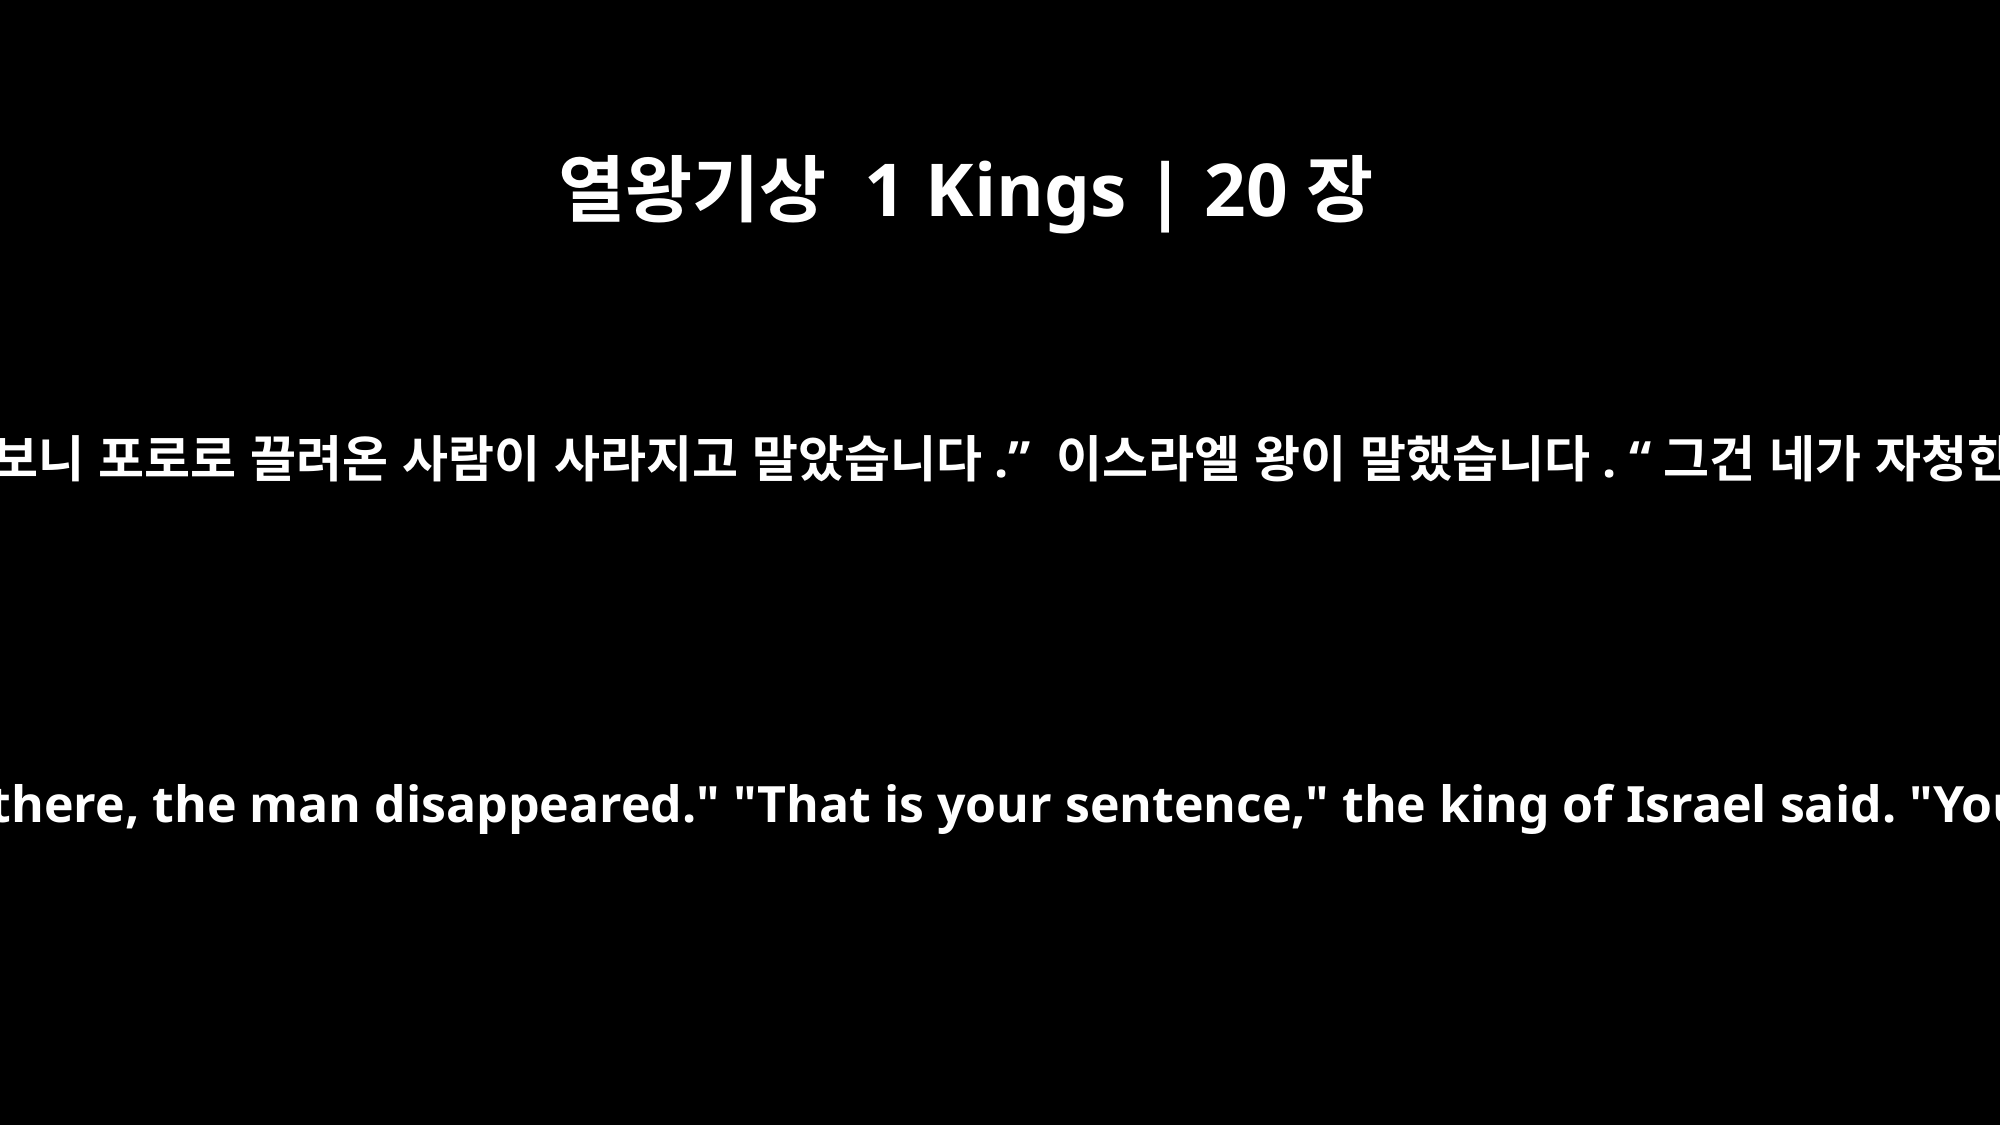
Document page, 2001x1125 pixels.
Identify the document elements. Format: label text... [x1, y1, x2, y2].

text_box 열왕기상 1 Kings | 20장 [543, 136, 1389, 239]
text_box While your servant was busy here and there, the man disappeared." "That is your sentence," the king of Israel said. "You have pronounced it yourself." [0, 764, 2000, 840]
text_box 40 그런데 왕의 종이 여기저기 바쁘게 다니다 보니 포로로 끌려온 사람이 사라지고 말았습니다.” 이스라엘 왕이 말했습니다. “그건 네가 자청한 일이니 네가 그 벌을 받아 마땅하다.” [0, 359, 2000, 495]
